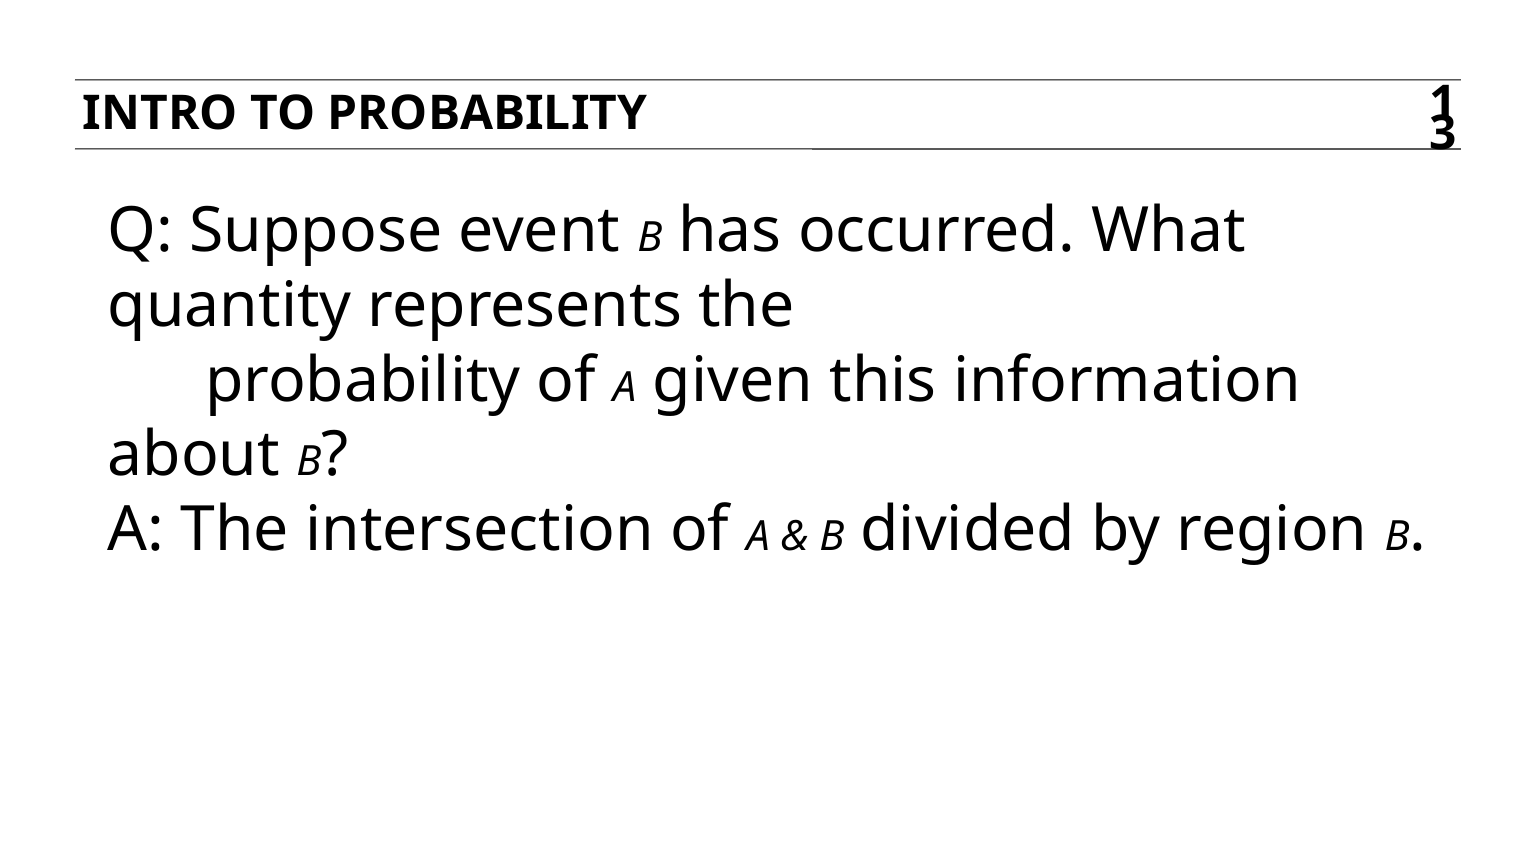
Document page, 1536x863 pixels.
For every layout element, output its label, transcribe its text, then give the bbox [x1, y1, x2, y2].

slide_number 13 [1419, 86, 1461, 138]
text_box Q: Suppose event B has occurred. What quantity represents the probability of A given this information about B? A: The intersection of A & B divided by region B. [92, 181, 1468, 721]
list Intro to probability [67, 81, 1118, 132]
